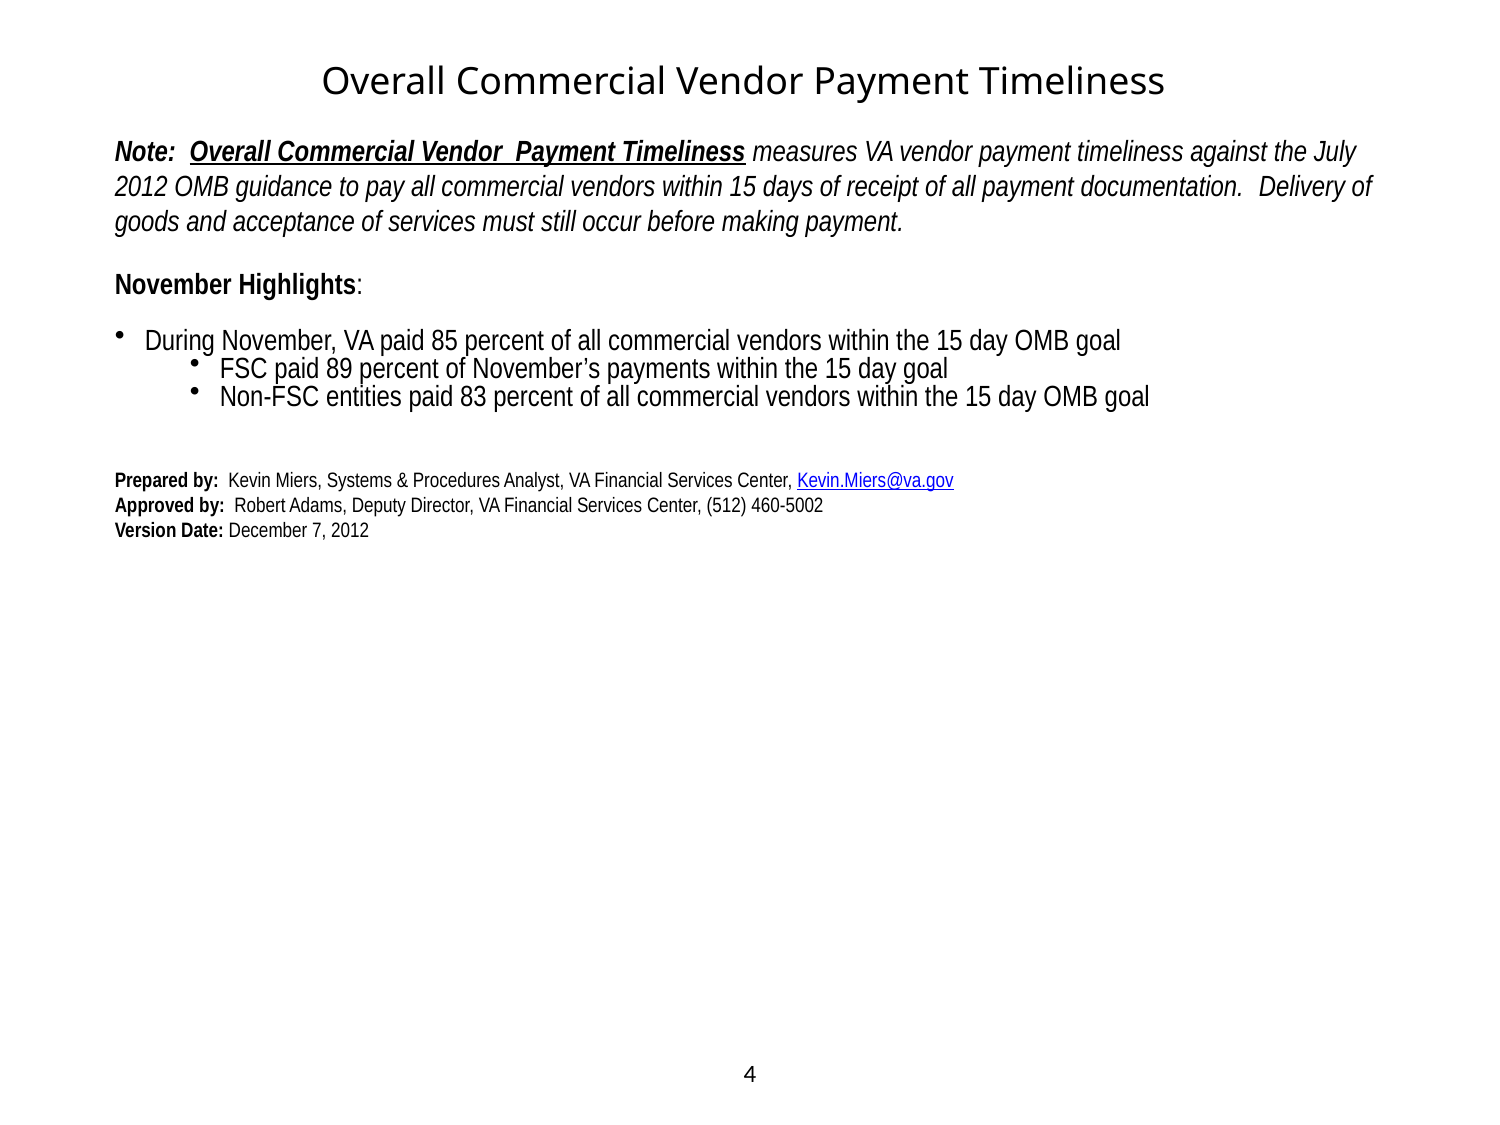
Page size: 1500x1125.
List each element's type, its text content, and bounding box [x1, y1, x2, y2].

text_box Note: Overall Commercial Vendor Payment Timeliness measures VA vendor payment timeliness against the July 2012 OMB guidance to pay all commercial vendors within 15 days of receipt of all payment documentation. Delivery of goods and acceptance of services must still occur before making payment. November Highlights: During November, VA paid 85 percent of all commercial vendors within the 15 day OMB goal FSC paid 89 percent of November’s payments within the 15 day goal Non-FSC entities paid 83 percent of all commercial vendors within the 15 day OMB goal Prepared by: Kevin Miers, Systems & Procedures Analyst, VA Financial Services Center, Kevin.Miers@va.gov Approved by: Robert Adams, Deputy Director, VA Financial Services Center, (512) 460-5002 Version Date: December 7, 2012 [99, 124, 1407, 550]
footer 4 [512, 1042, 988, 1103]
text_box Overall Commercial Vendor Payment Timeliness [87, 49, 1400, 110]
